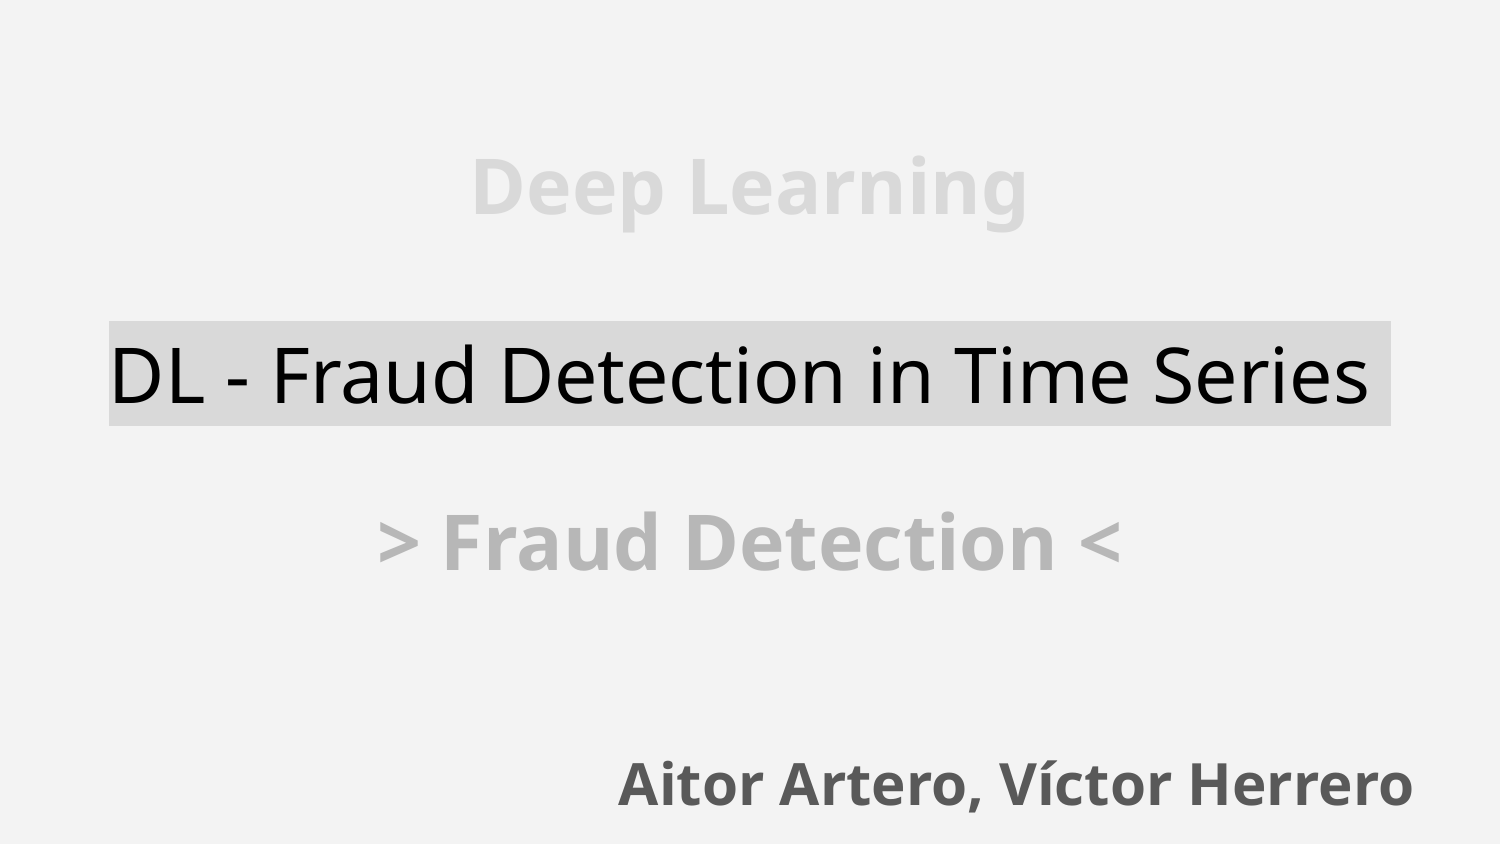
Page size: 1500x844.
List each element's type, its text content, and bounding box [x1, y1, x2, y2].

text_box Deep Learning [302, 122, 1198, 245]
subtitle Aitor Artero, Víctor Herrero [317, 732, 1500, 844]
title DL - Fraud Detection in Time Series [51, 97, 1449, 434]
text_box > Fraud Detection < [302, 478, 1198, 601]
